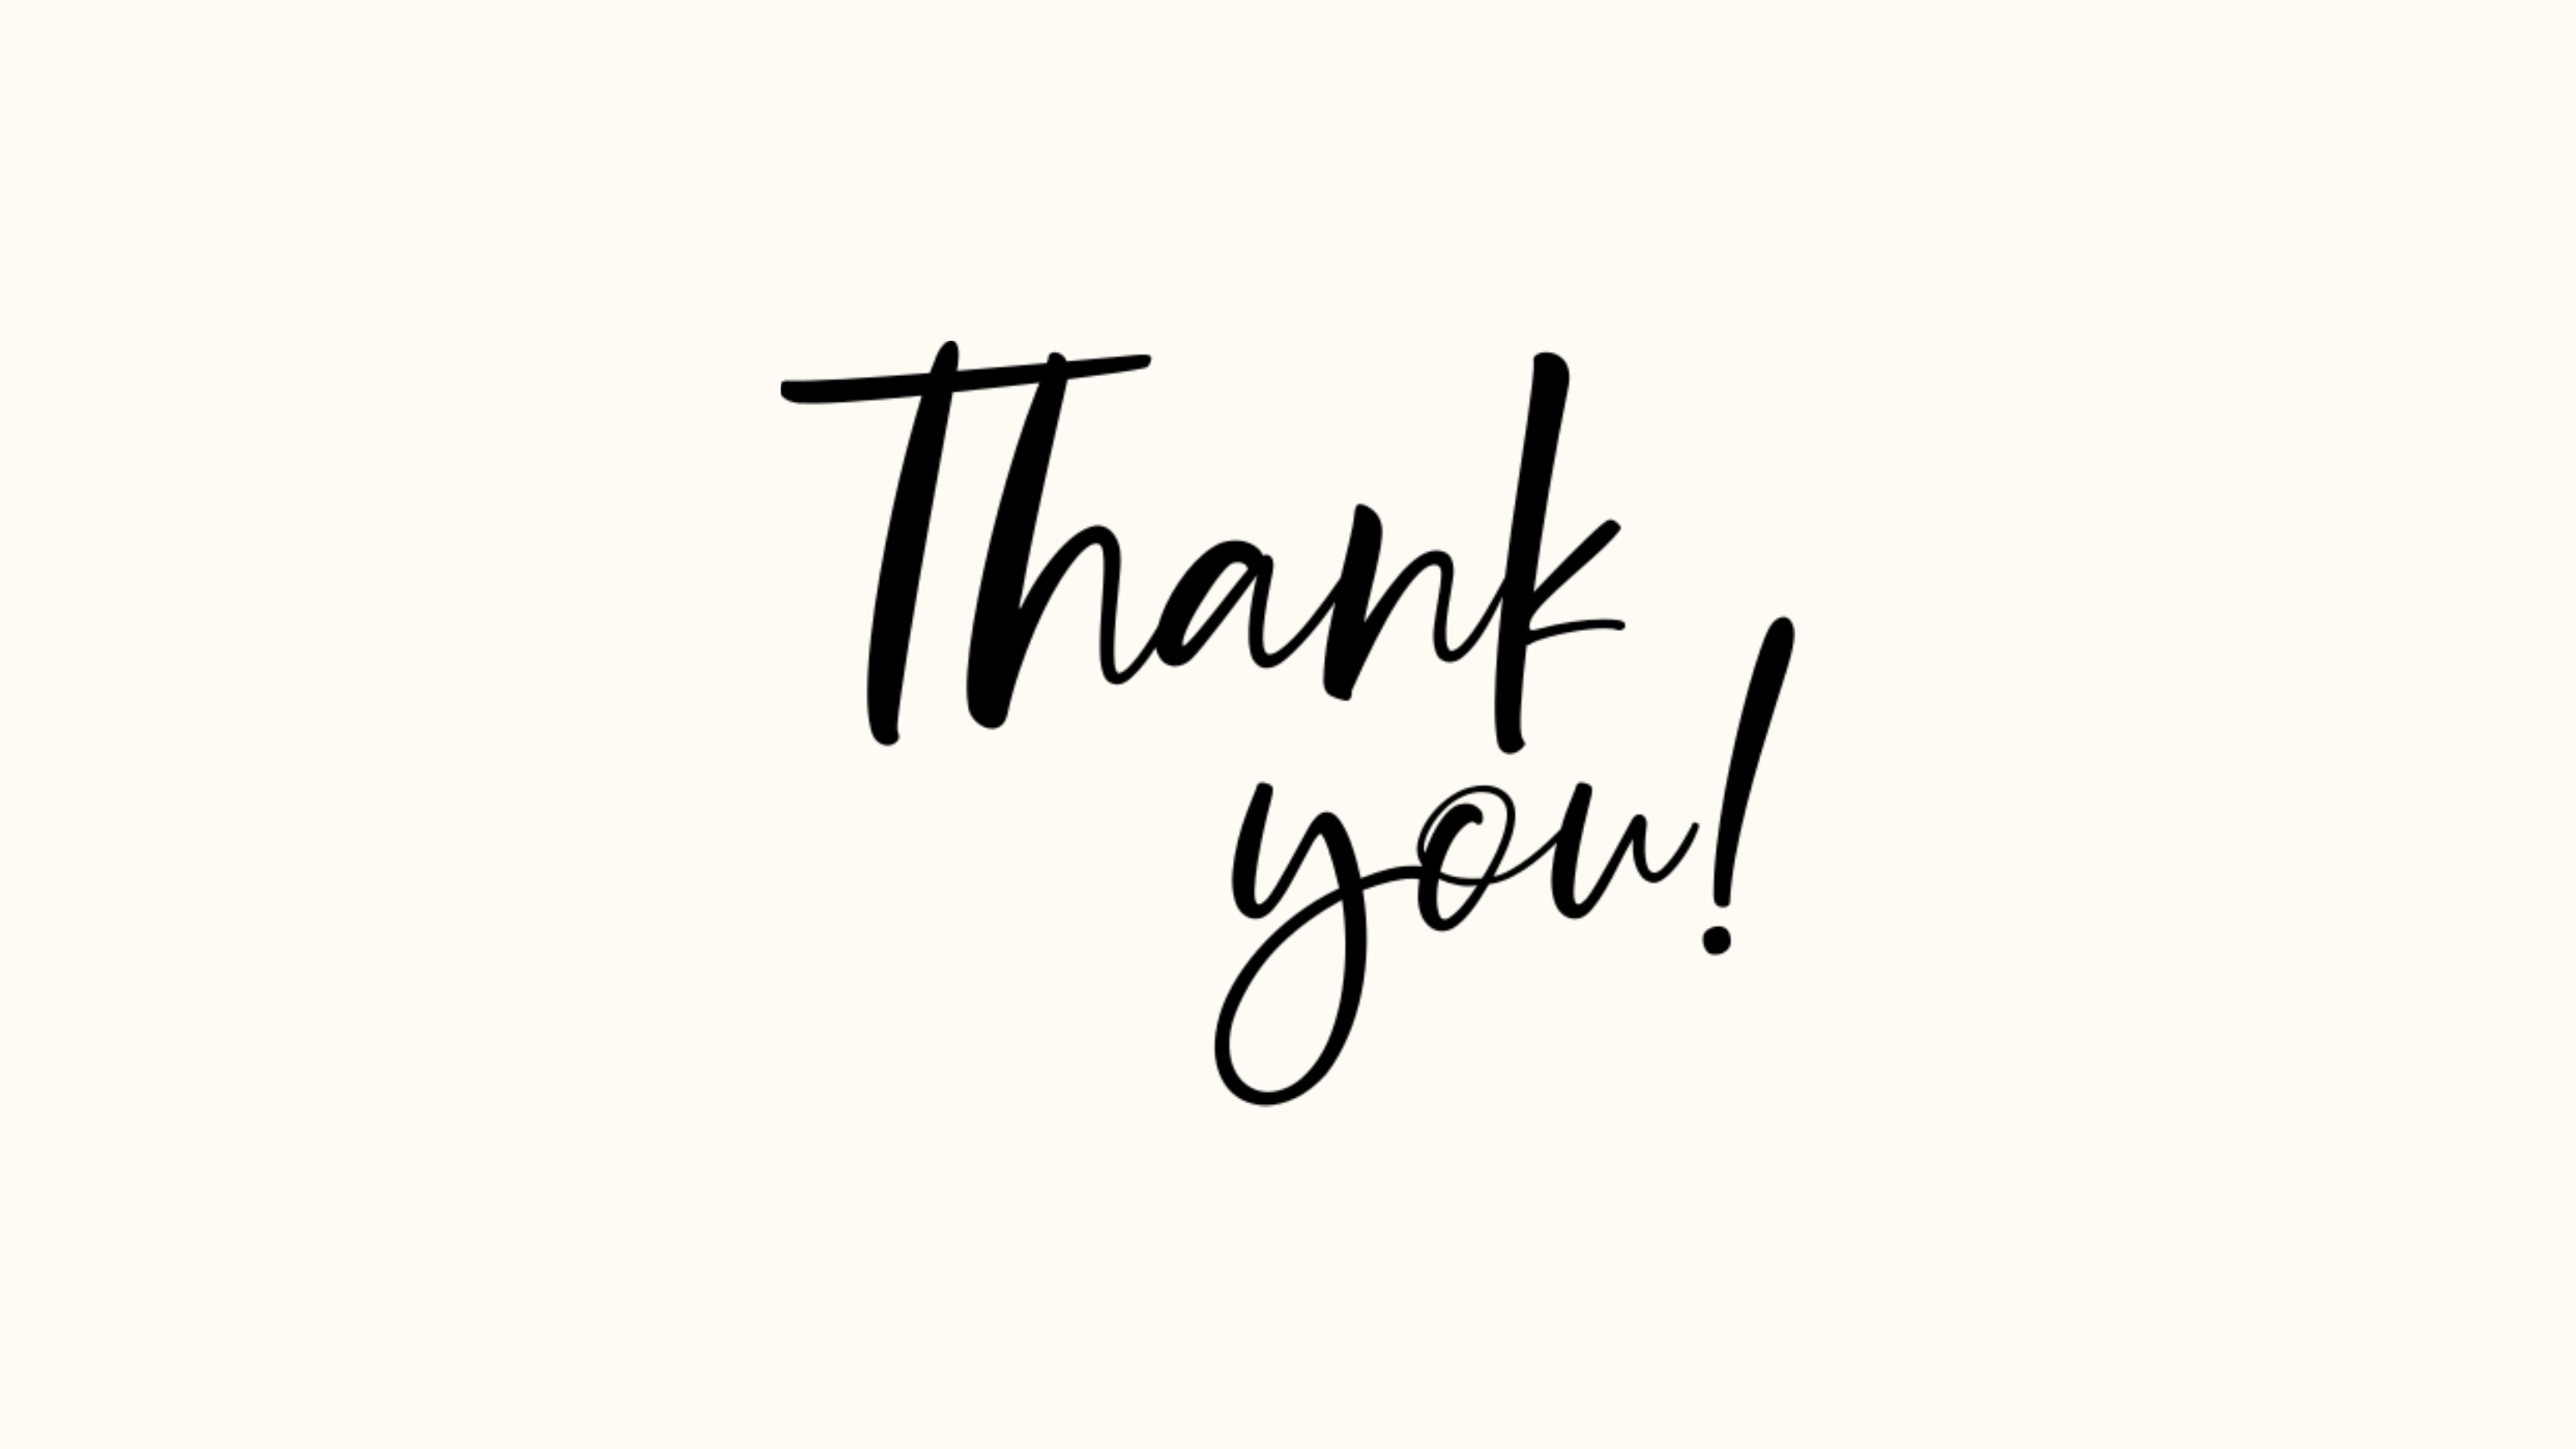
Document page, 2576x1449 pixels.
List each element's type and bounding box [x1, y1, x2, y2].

text_box [781, 341, 1795, 1107]
